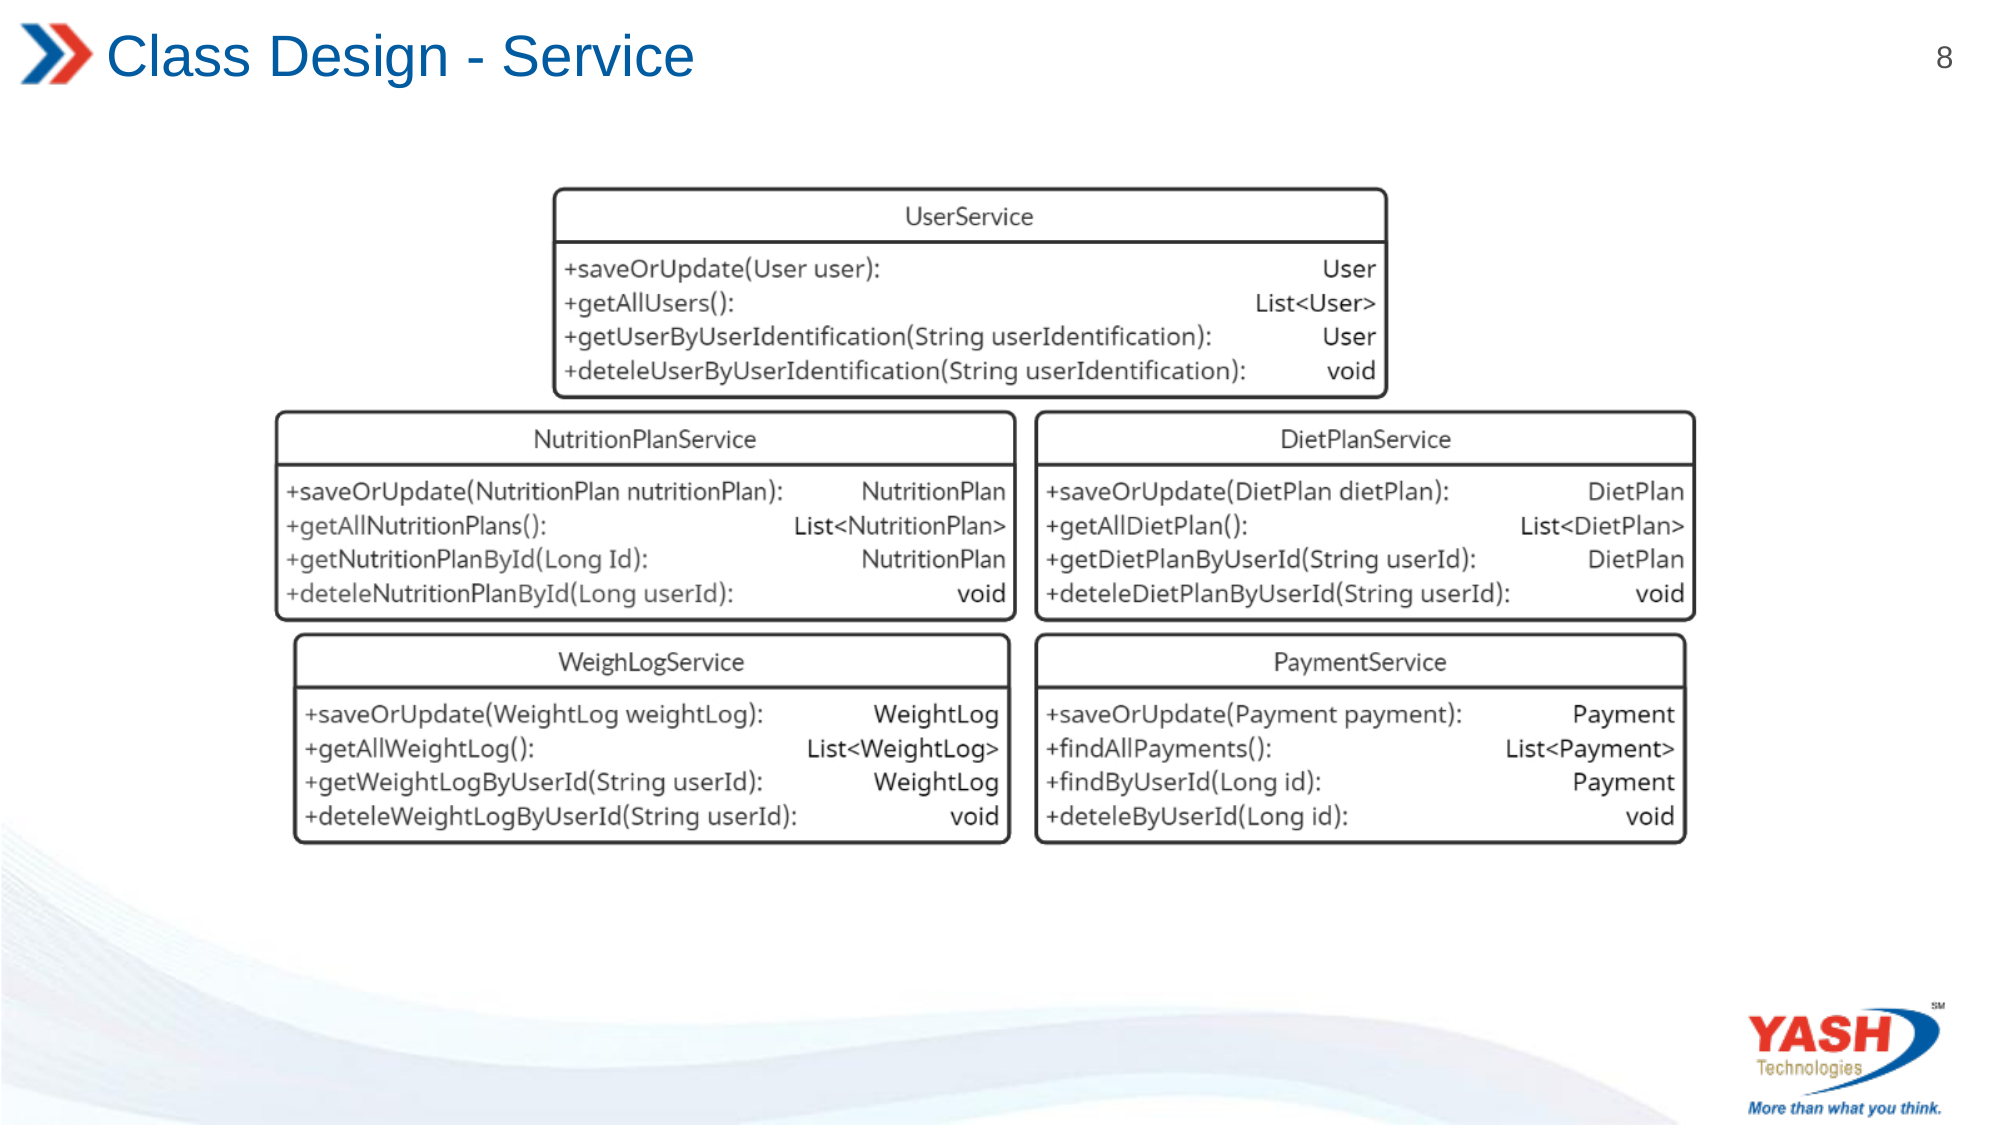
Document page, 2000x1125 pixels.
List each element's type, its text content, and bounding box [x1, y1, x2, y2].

picture [1, 93, 2000, 1125]
picture [17, 22, 91, 85]
title Class Design - Service [91, 1, 1725, 105]
